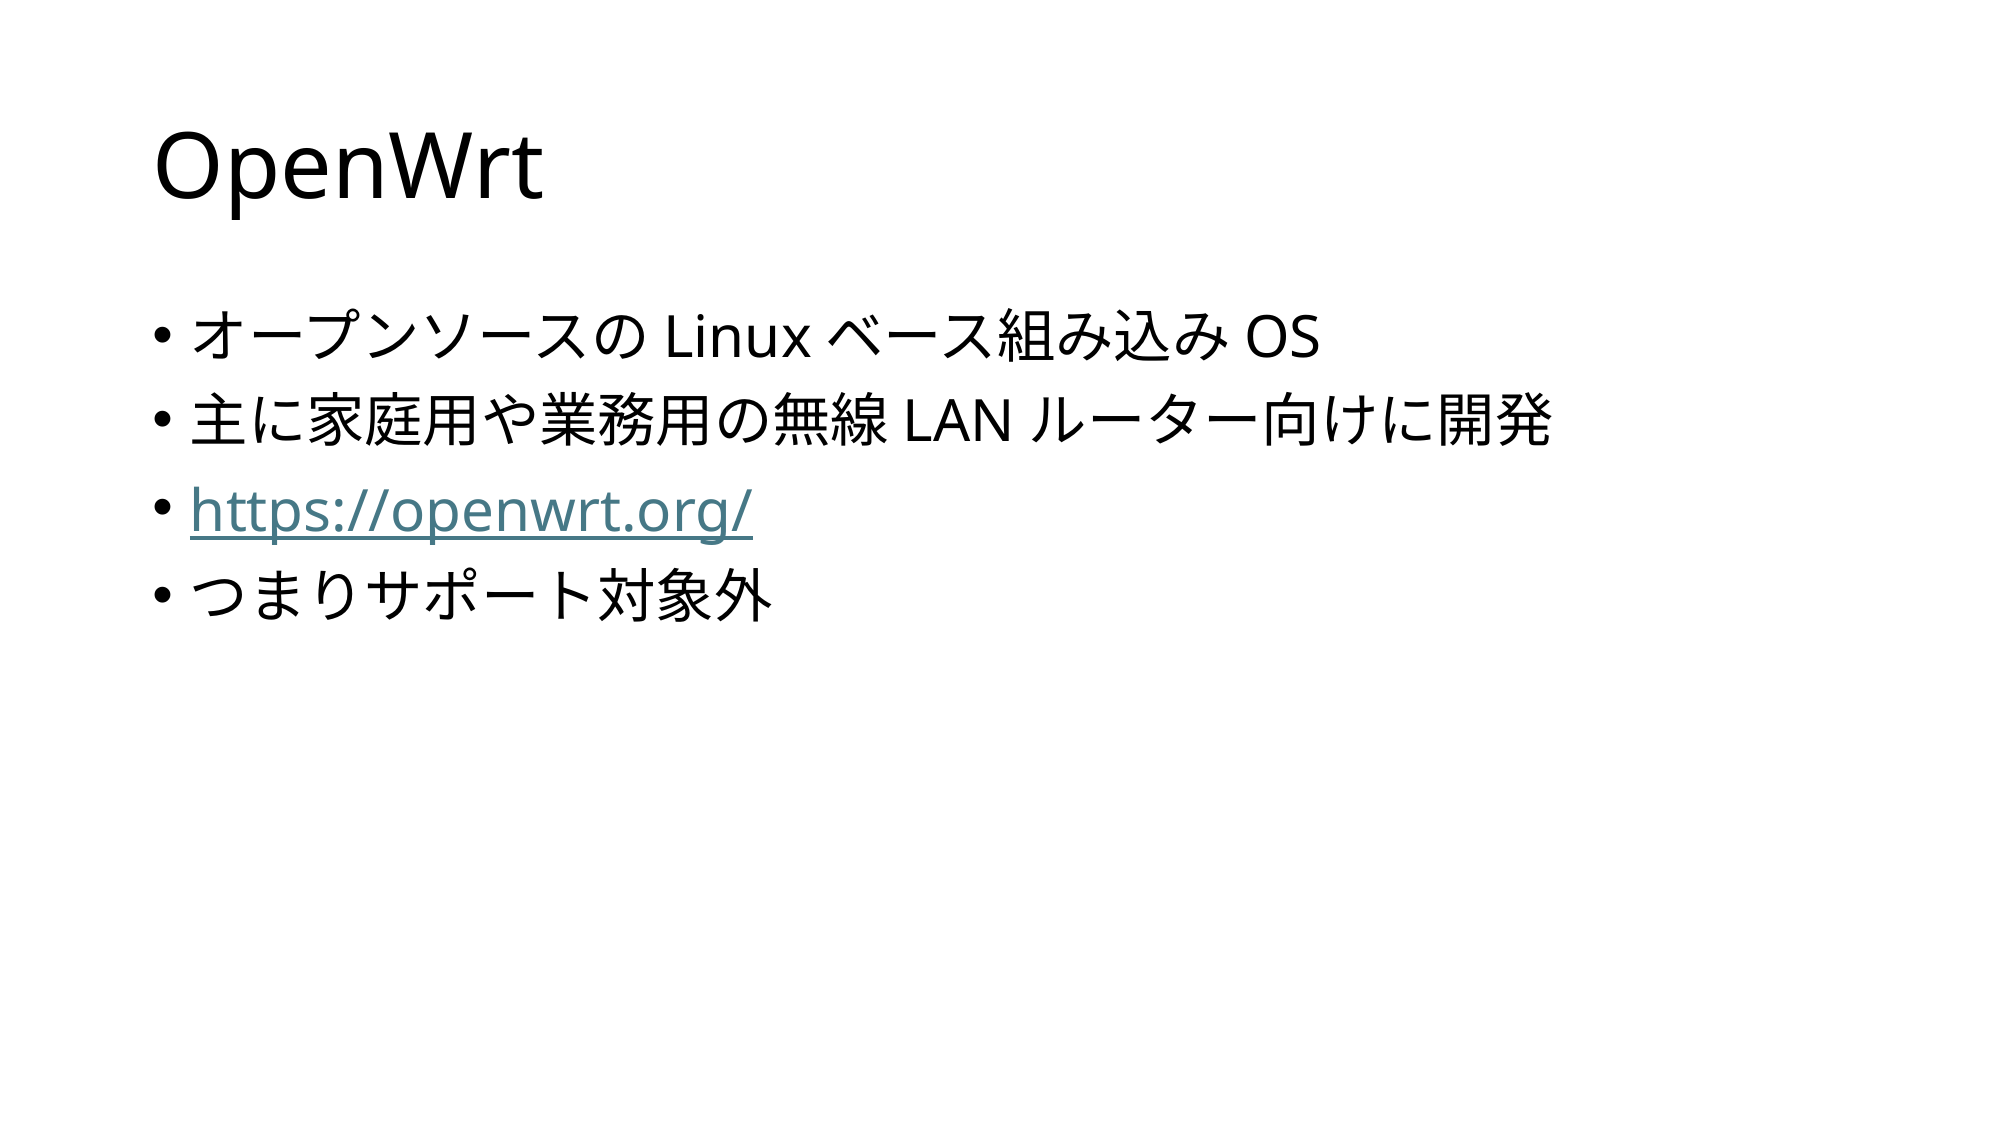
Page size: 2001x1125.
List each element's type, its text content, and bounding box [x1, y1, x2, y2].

list オープンソースのLinuxベース組み込みOS 主に家庭用や業務用の無線LANルーター向けに開発 https://openwrt.org/ つまりサポート対象外 [137, 299, 1863, 1014]
title OpenWrt [137, 59, 1863, 278]
